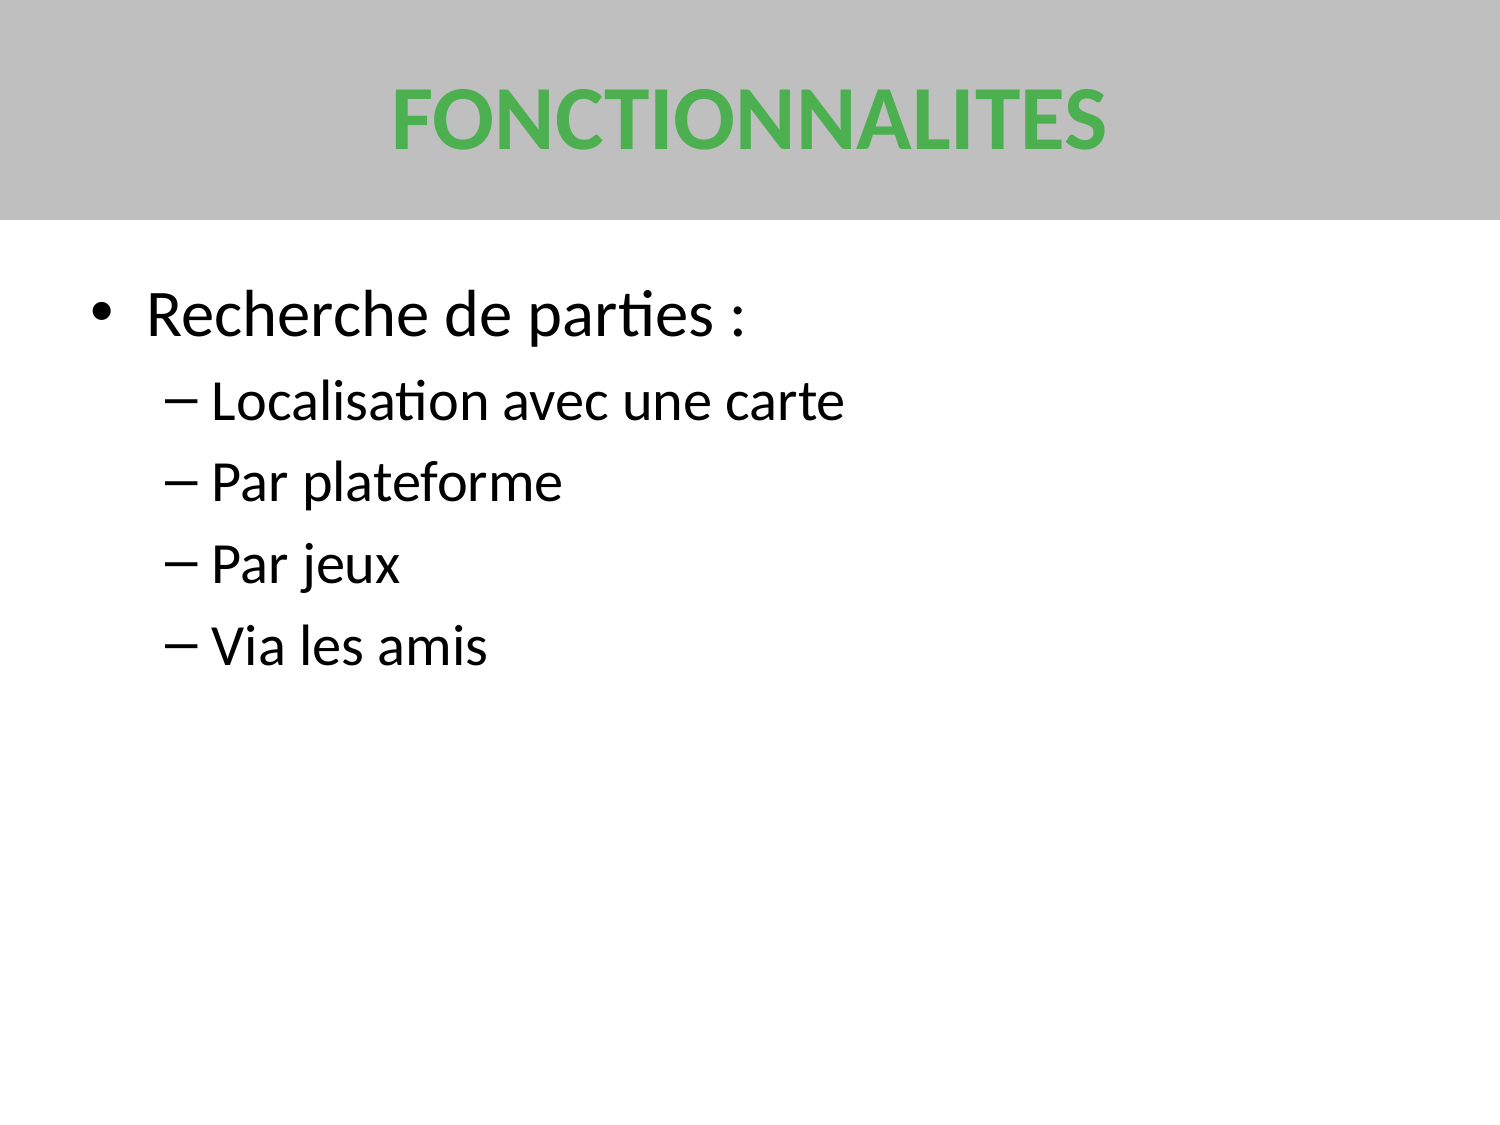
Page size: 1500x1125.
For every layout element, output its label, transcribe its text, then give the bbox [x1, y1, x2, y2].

text_box [0, 0, 1500, 220]
list Recherche de parties : Localisation avec une carte Par plateforme Par jeux Via les amis [75, 262, 1425, 1005]
title FONCTIONNALITES [75, 19, 1425, 207]
